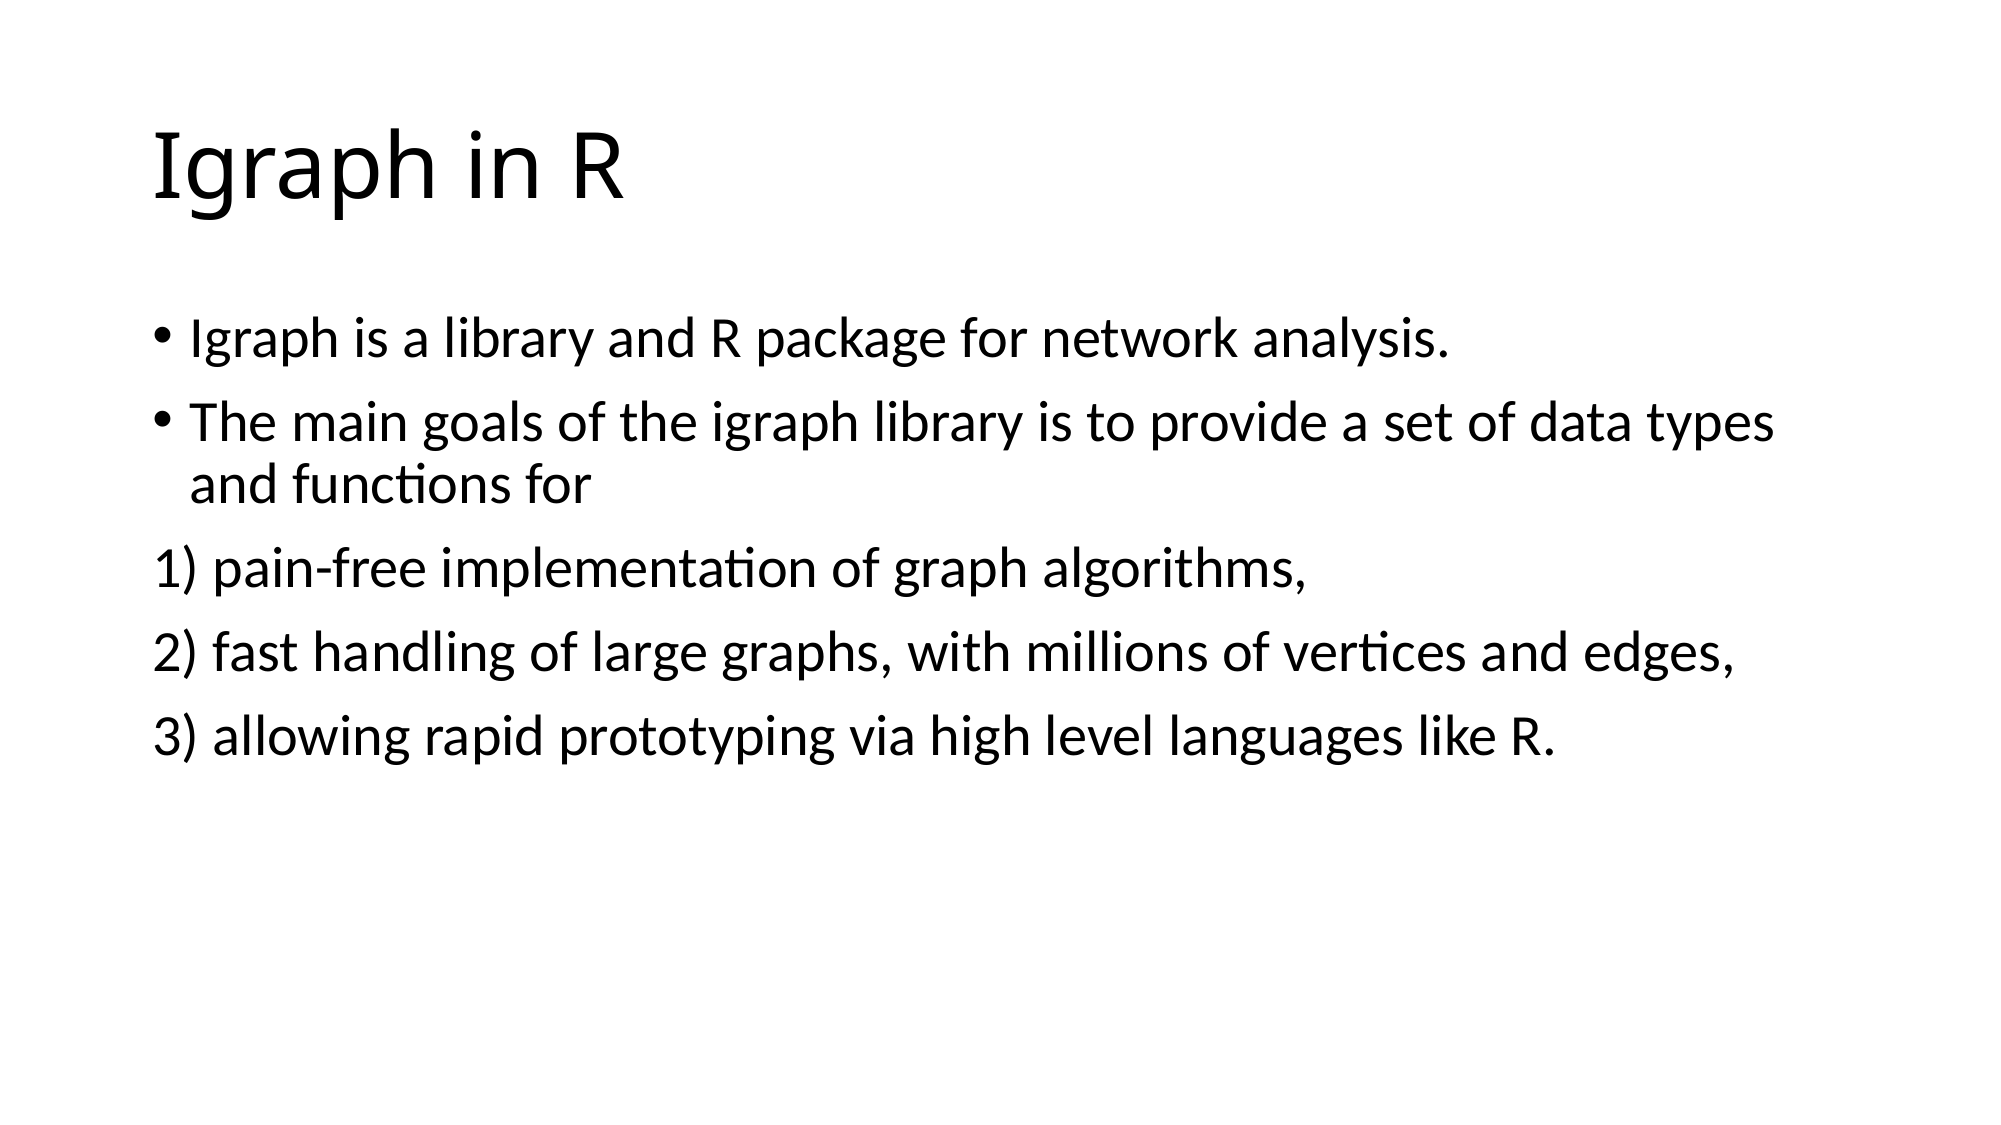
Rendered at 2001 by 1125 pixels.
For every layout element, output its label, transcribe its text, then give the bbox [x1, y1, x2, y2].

title Igraph in R [137, 59, 1863, 278]
list Igraph is a library and R package for network analysis. The main goals of the igraph library is to provide a set of data types and functions for 1) pain-free implementation of graph algorithms, 2) fast handling of large graphs, with millions of vertices and edges, 3) allowing rapid prototyping via high level languages like R. [137, 299, 1863, 1014]
